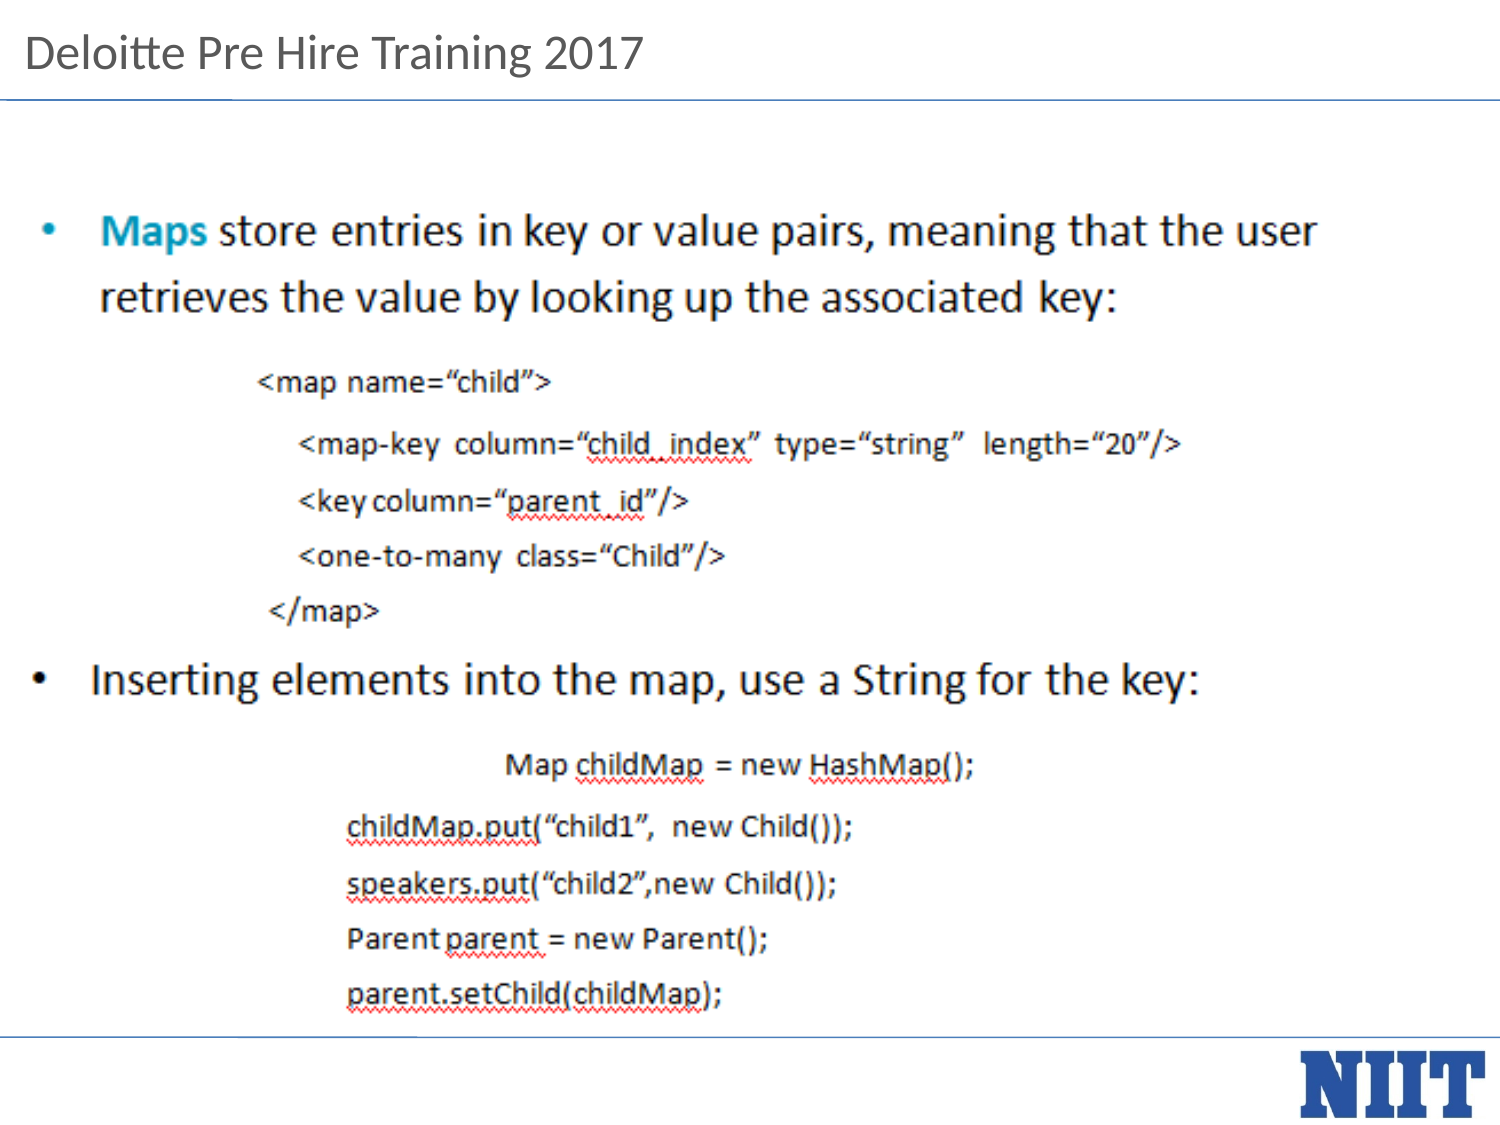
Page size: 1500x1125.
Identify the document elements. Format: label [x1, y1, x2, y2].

picture [1299, 1049, 1486, 1119]
picture [6, 196, 1492, 1016]
